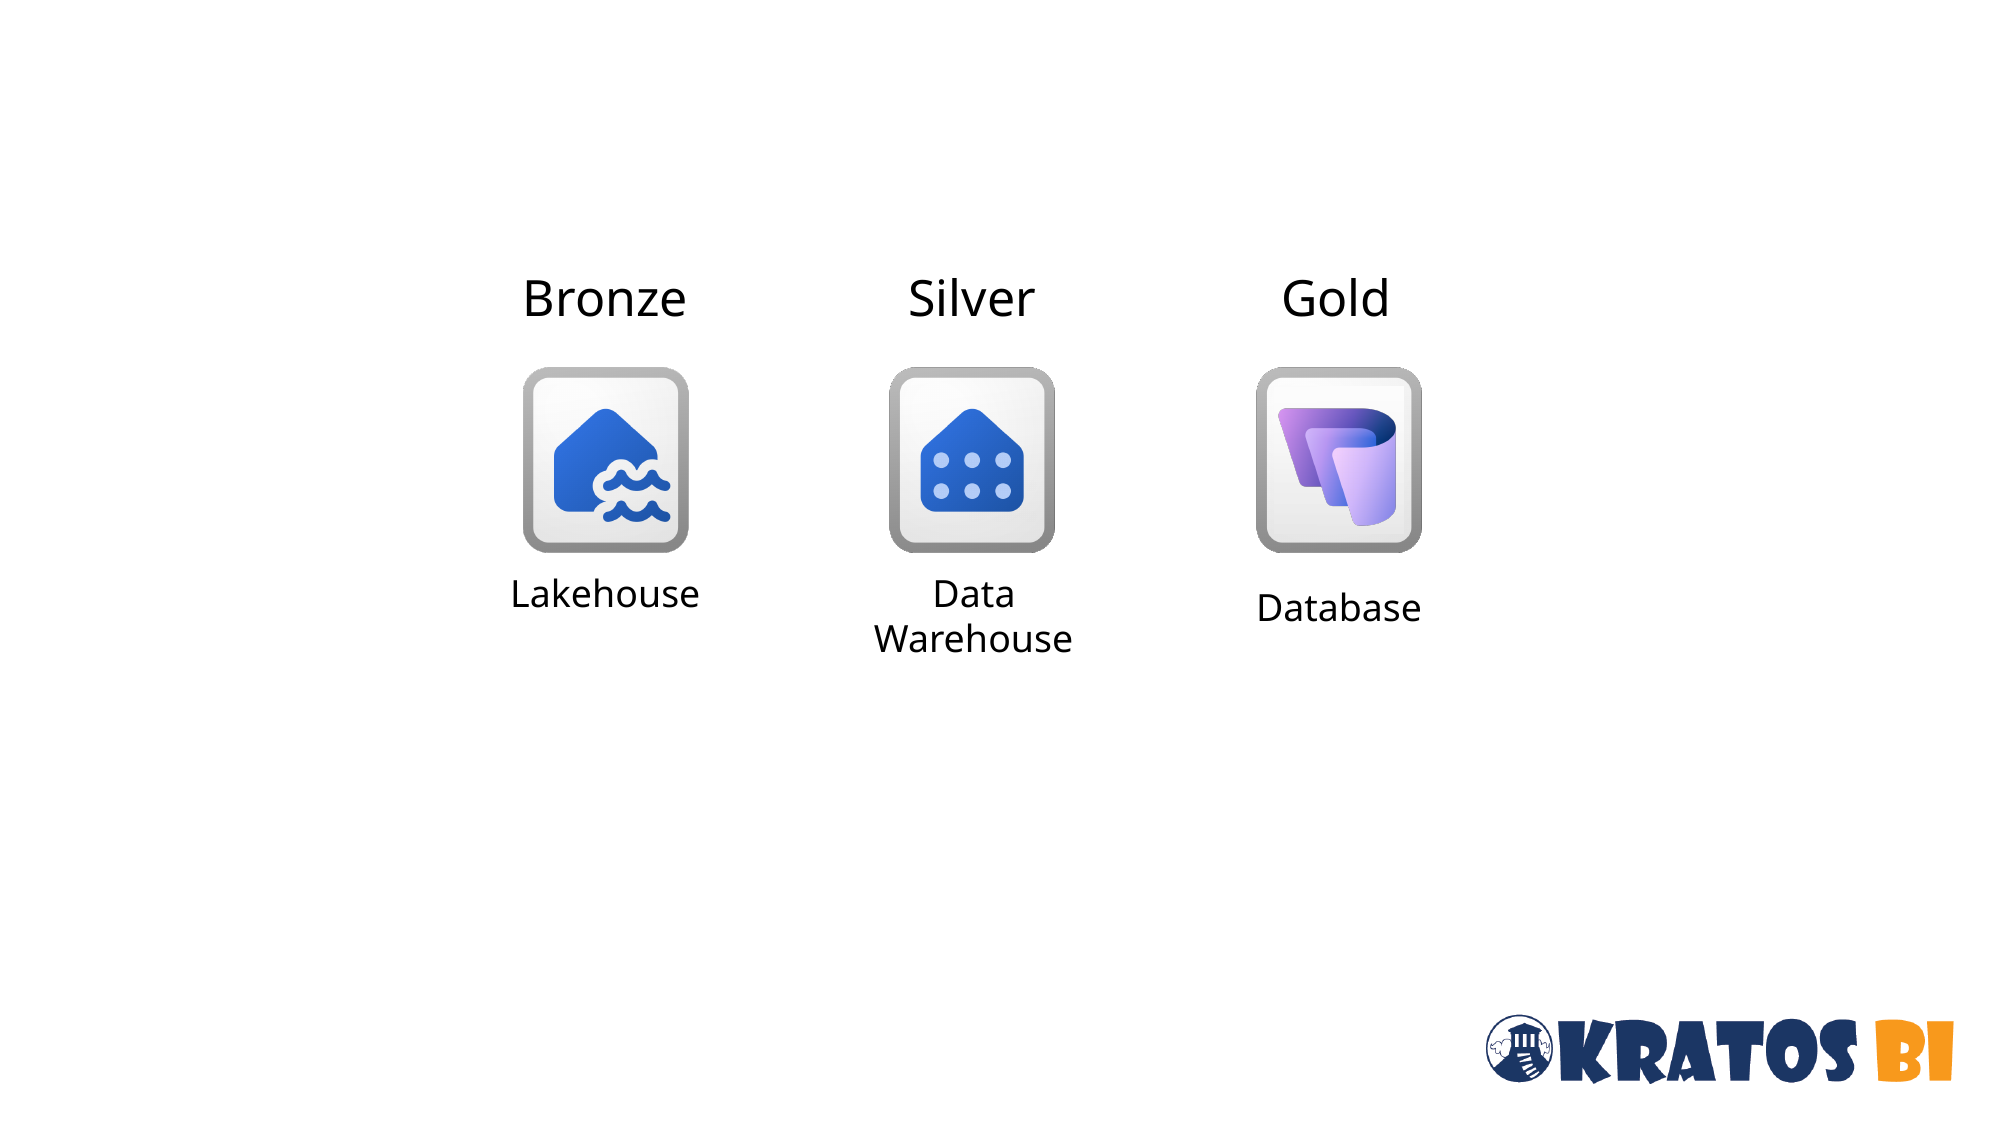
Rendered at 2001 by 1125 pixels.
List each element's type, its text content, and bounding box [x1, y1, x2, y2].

picture [1236, 357, 1442, 563]
picture [869, 357, 1076, 563]
text_box Silver [893, 258, 1052, 334]
text_box Database [1198, 576, 1481, 636]
picture [502, 357, 709, 563]
text_box Bronze [508, 258, 703, 334]
text_box Data Warehouse [832, 562, 1115, 668]
picture [1483, 1012, 1957, 1088]
text_box Lakehouse [495, 562, 716, 623]
text_box Gold [1266, 258, 1407, 334]
